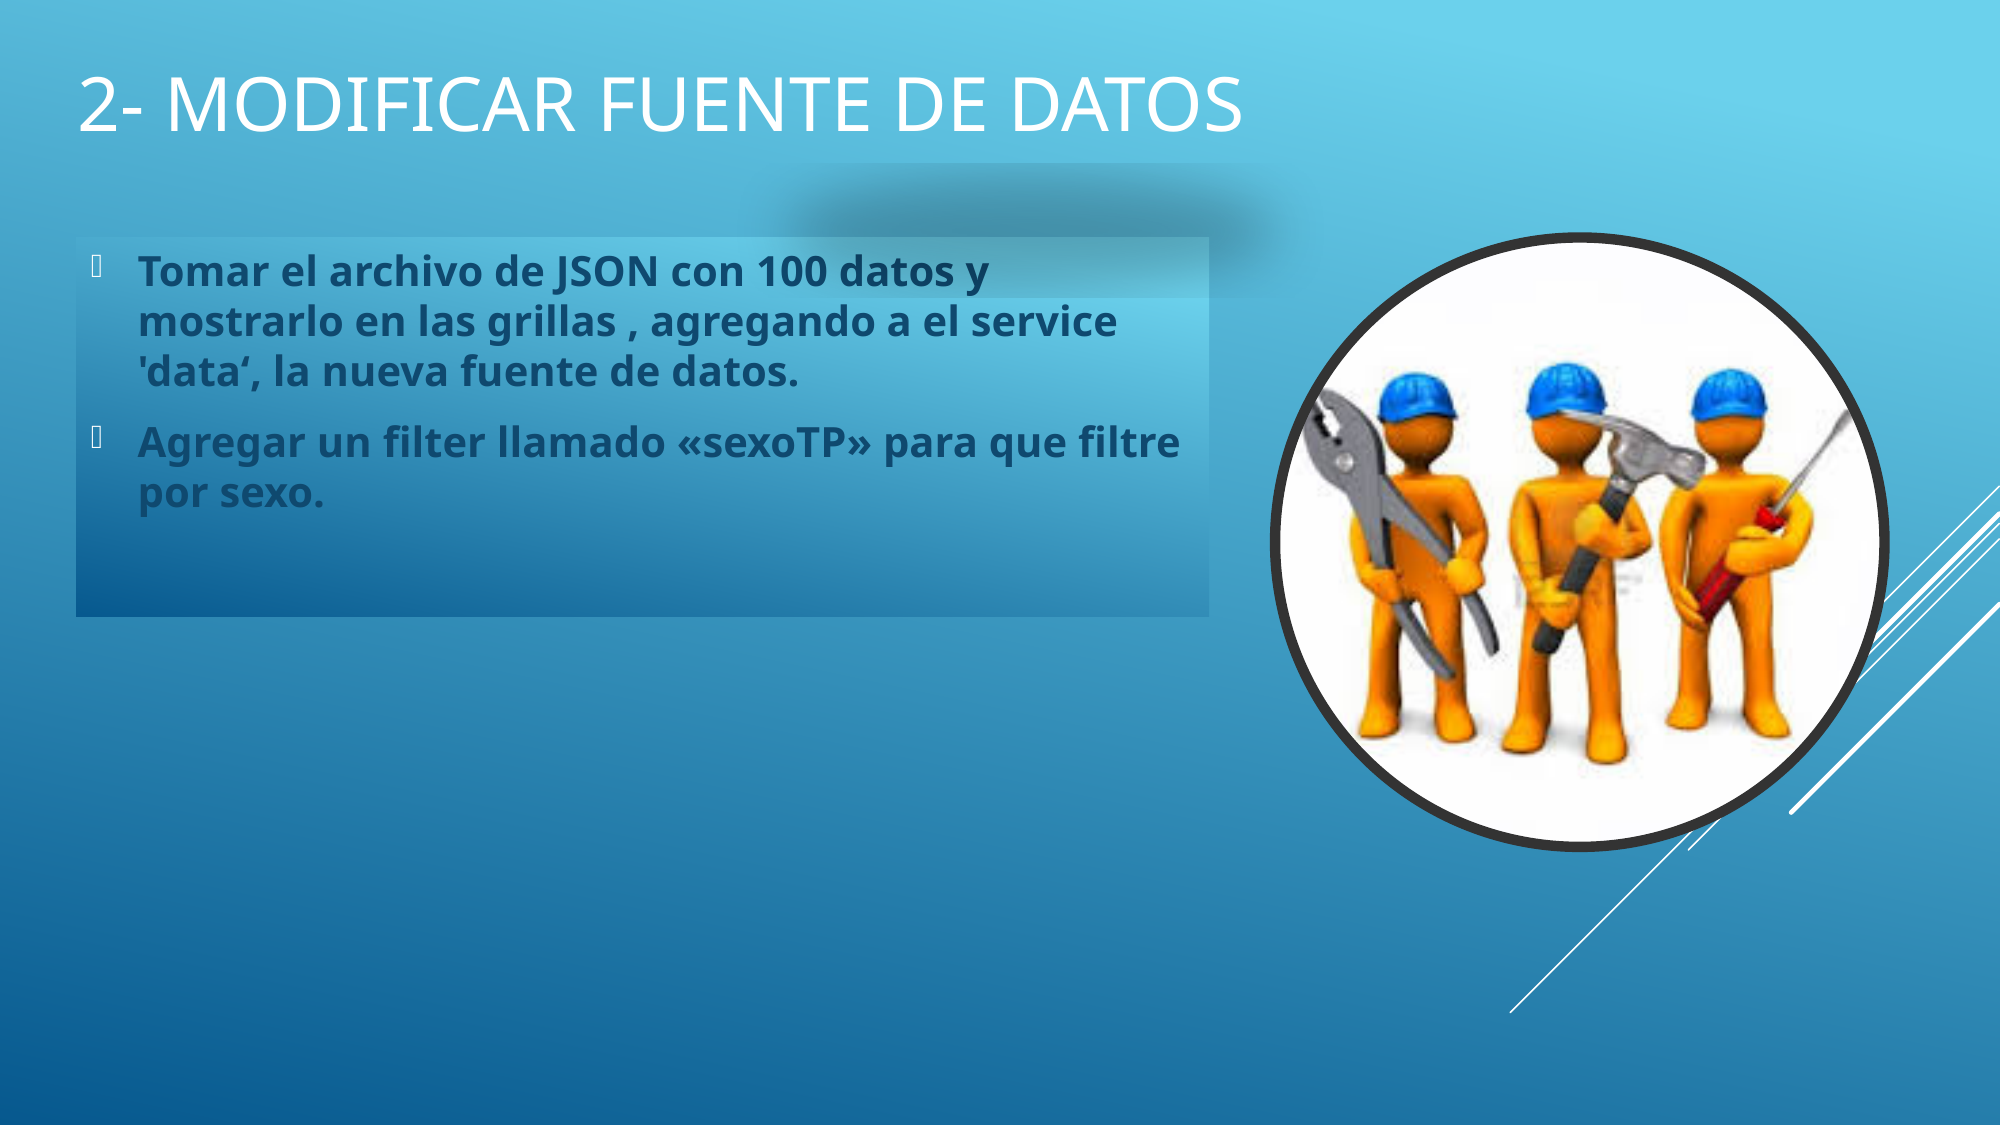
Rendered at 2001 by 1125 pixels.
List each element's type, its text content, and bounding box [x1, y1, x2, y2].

text_box Tomar el archivo de JSON con 100 datos y mostrarlo en las grillas , agregando a el service 'data‘, la nueva fuente de datos. Agregar un filter llamado «sexoTP» para que filtre por sexo. [76, 237, 1210, 617]
title 2- Modificar fuente de datos [62, 60, 1436, 154]
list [1274, 237, 1885, 848]
